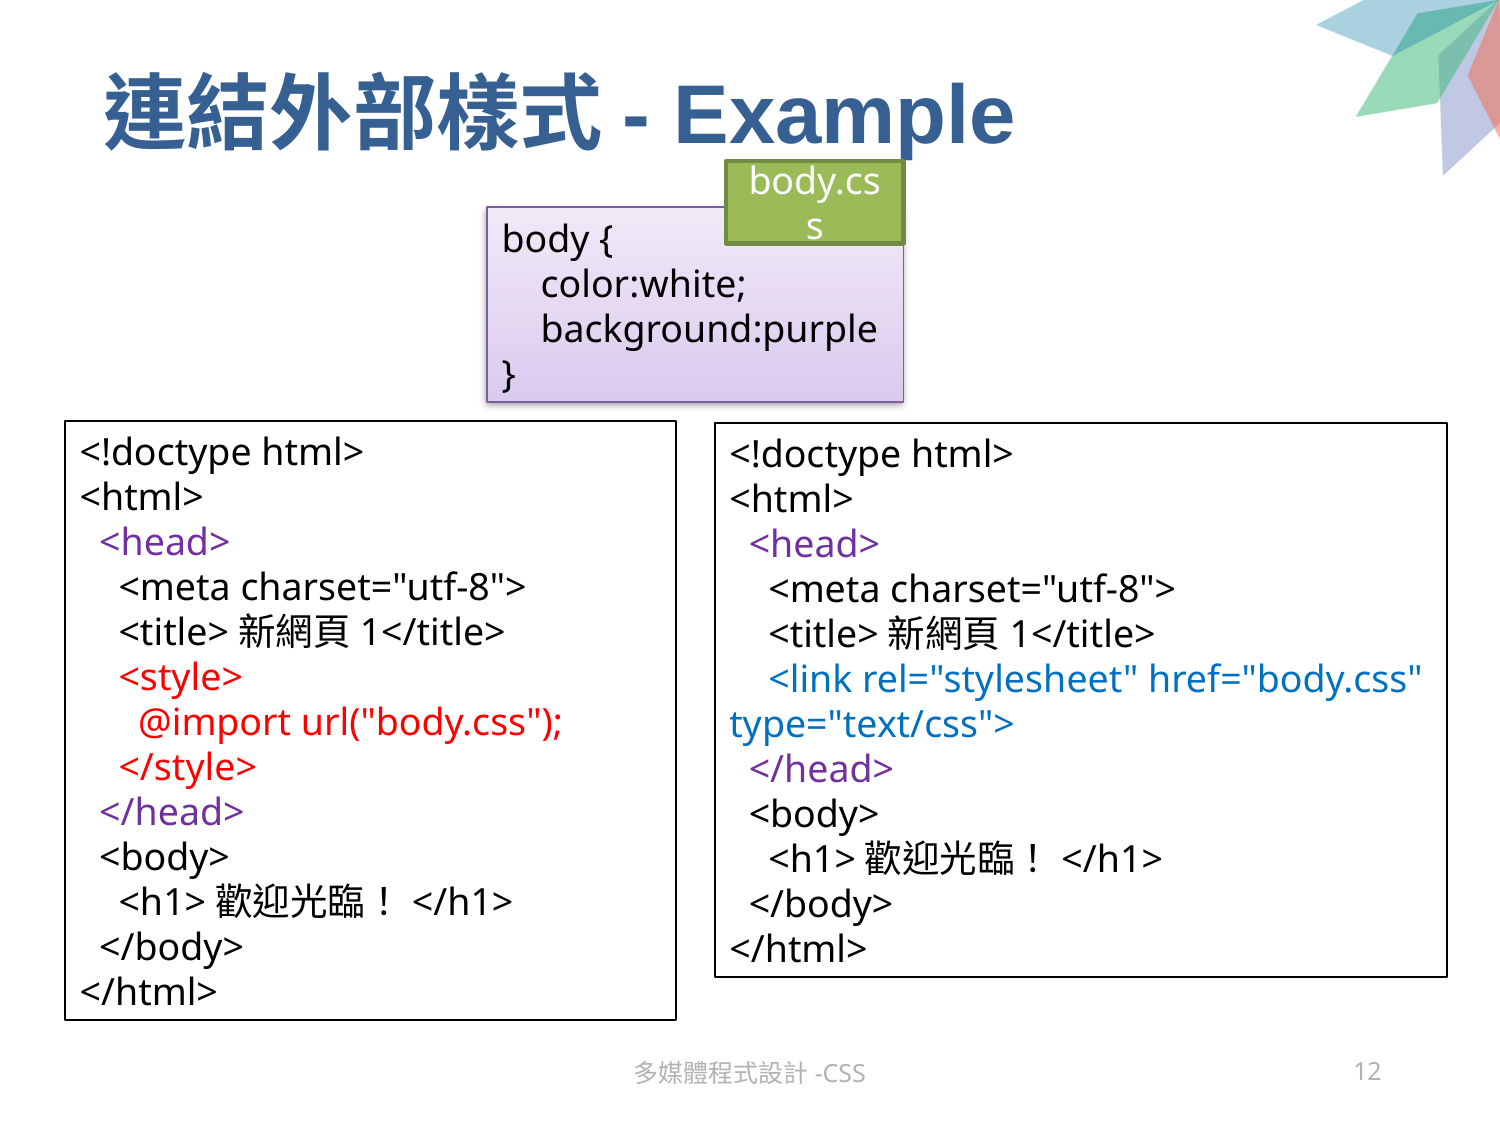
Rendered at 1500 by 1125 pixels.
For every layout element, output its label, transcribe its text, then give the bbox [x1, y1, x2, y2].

text_box body { color:white; background:purple } [486, 206, 904, 403]
title 連結外部樣式- Example [88, 7, 1397, 213]
slide_number 12 [1059, 1042, 1397, 1103]
text_box <!doctype html> <html> <head> <meta charset="utf-8"> <title>新網頁1</title> <style> @import url("body.css"); </style> </head> <body> <h1>歡迎光臨！</h1> </body> </html> [63, 419, 678, 1023]
picture [0, 0, 1500, 1125]
footer 多媒體程式設計-CSS [496, 1042, 1004, 1103]
text_box body.css [724, 159, 906, 246]
text_box <!doctype html> <html> <head> <meta charset="utf-8"> <title>新網頁1</title> <link rel="stylesheet" href="body.css" type="text/css"> </head> <body> <h1>歡迎光臨！</h1> </body> </html> [712, 421, 1449, 979]
